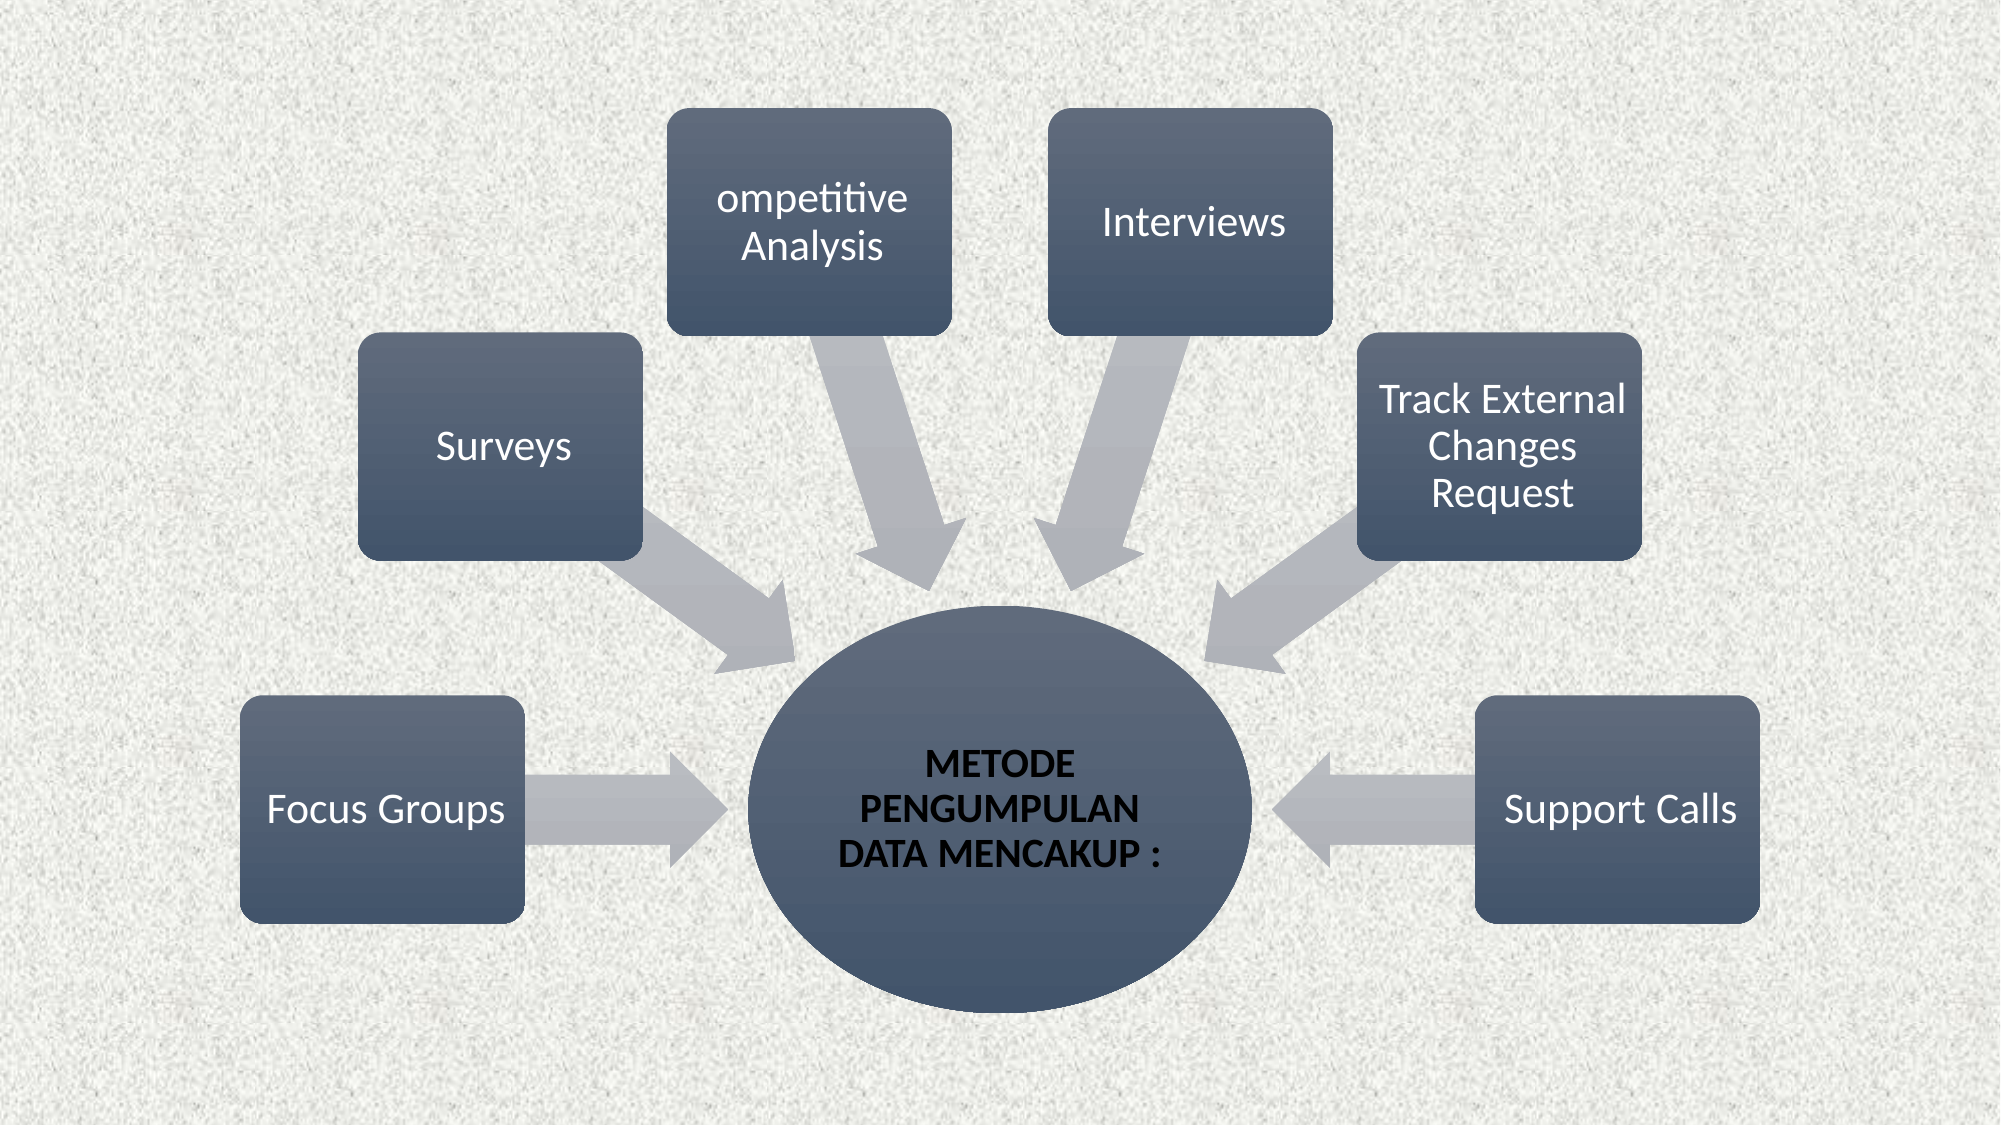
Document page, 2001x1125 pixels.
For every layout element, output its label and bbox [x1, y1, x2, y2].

list [137, 108, 1863, 1014]
picture [0, 0, 2001, 1125]
